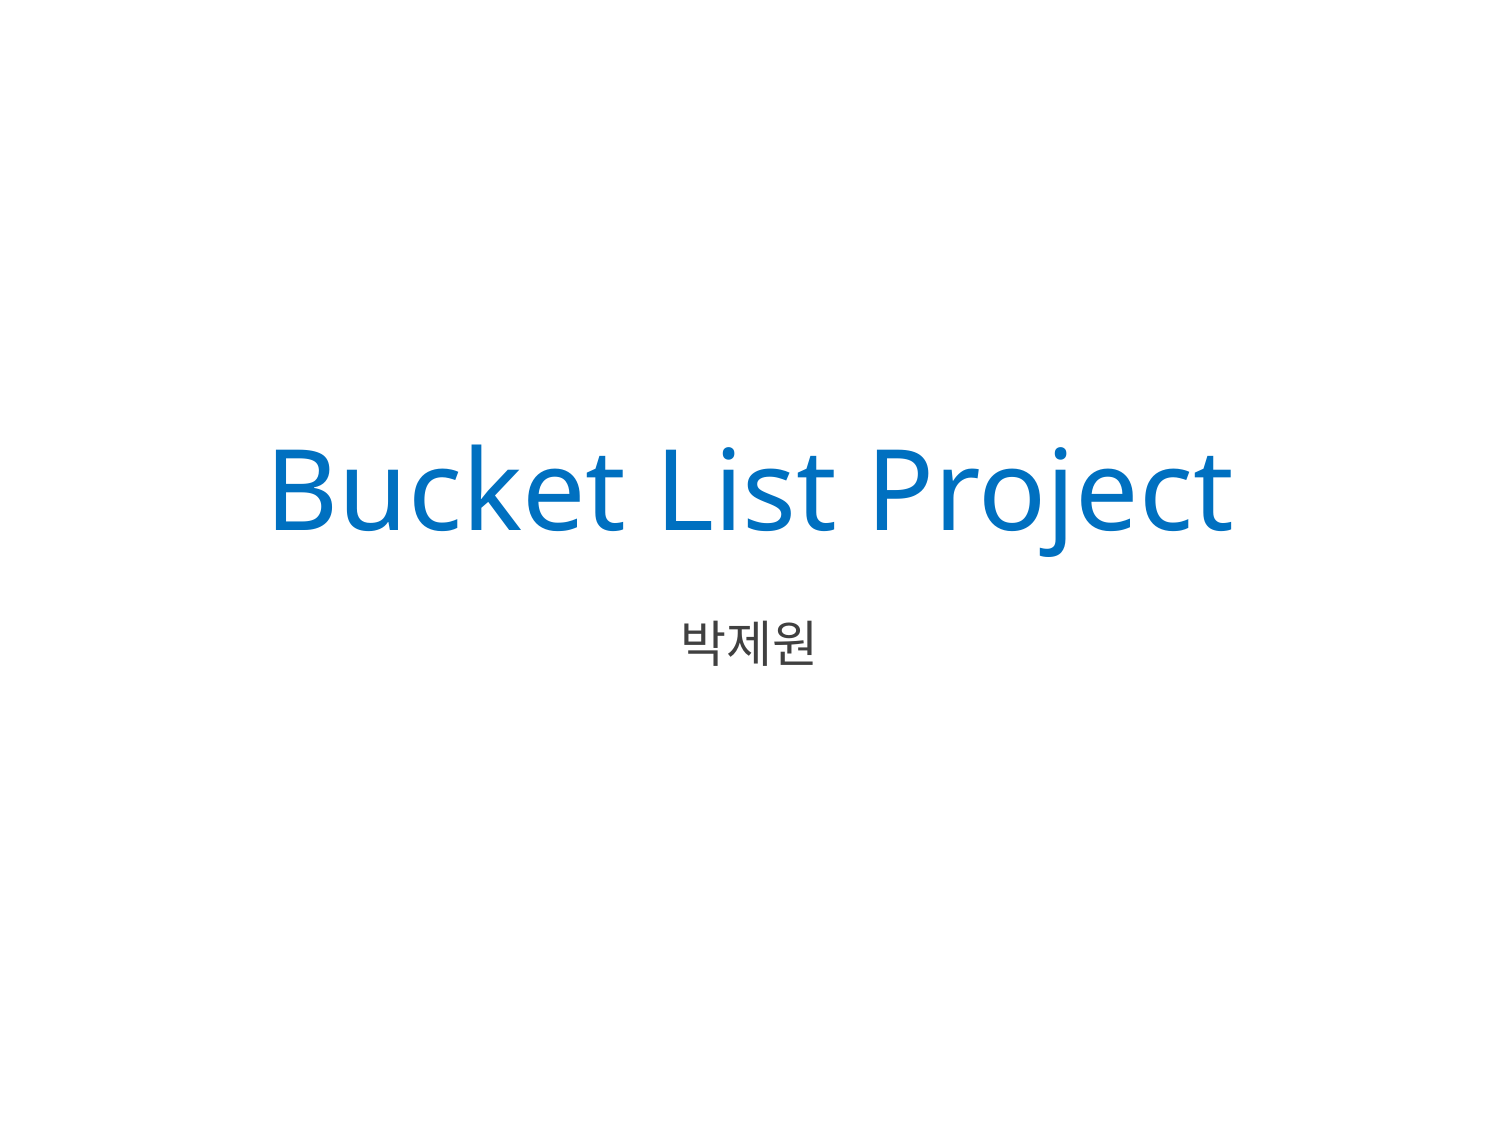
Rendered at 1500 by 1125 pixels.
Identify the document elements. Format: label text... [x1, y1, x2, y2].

text_box 박제원 [666, 605, 834, 681]
text_box Bucket List Project [104, 410, 1396, 561]
